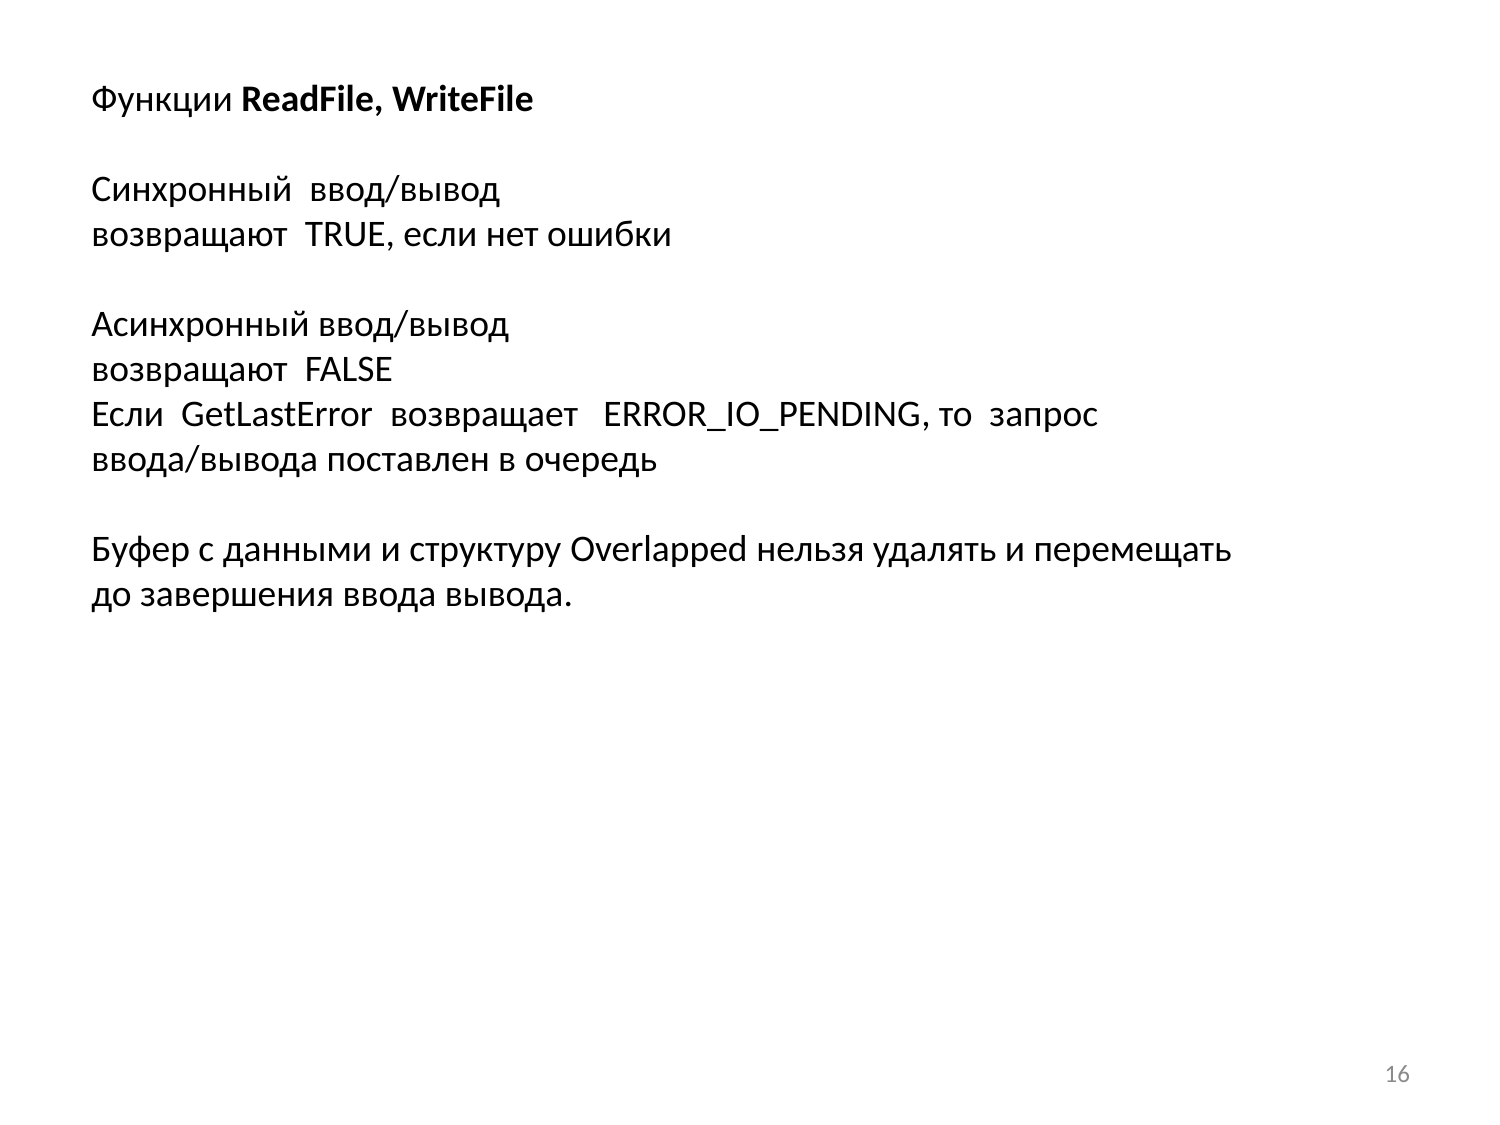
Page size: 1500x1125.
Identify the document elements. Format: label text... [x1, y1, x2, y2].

text_box Функции ReadFile, WriteFile Синхронный ввод/вывод возвращают TRUE, если нет ошибки Асинхронный ввод/вывод возвращают FALSE Если GetLastError возвращает ERROR_IO_PENDING, то запрос ввода/вывода поставлен в очередь Буфер с данными и структуру Overlapped нельзя удалять и перемещать до завершения ввода вывода. [76, 66, 1258, 667]
slide_number 16 [1074, 1042, 1425, 1103]
